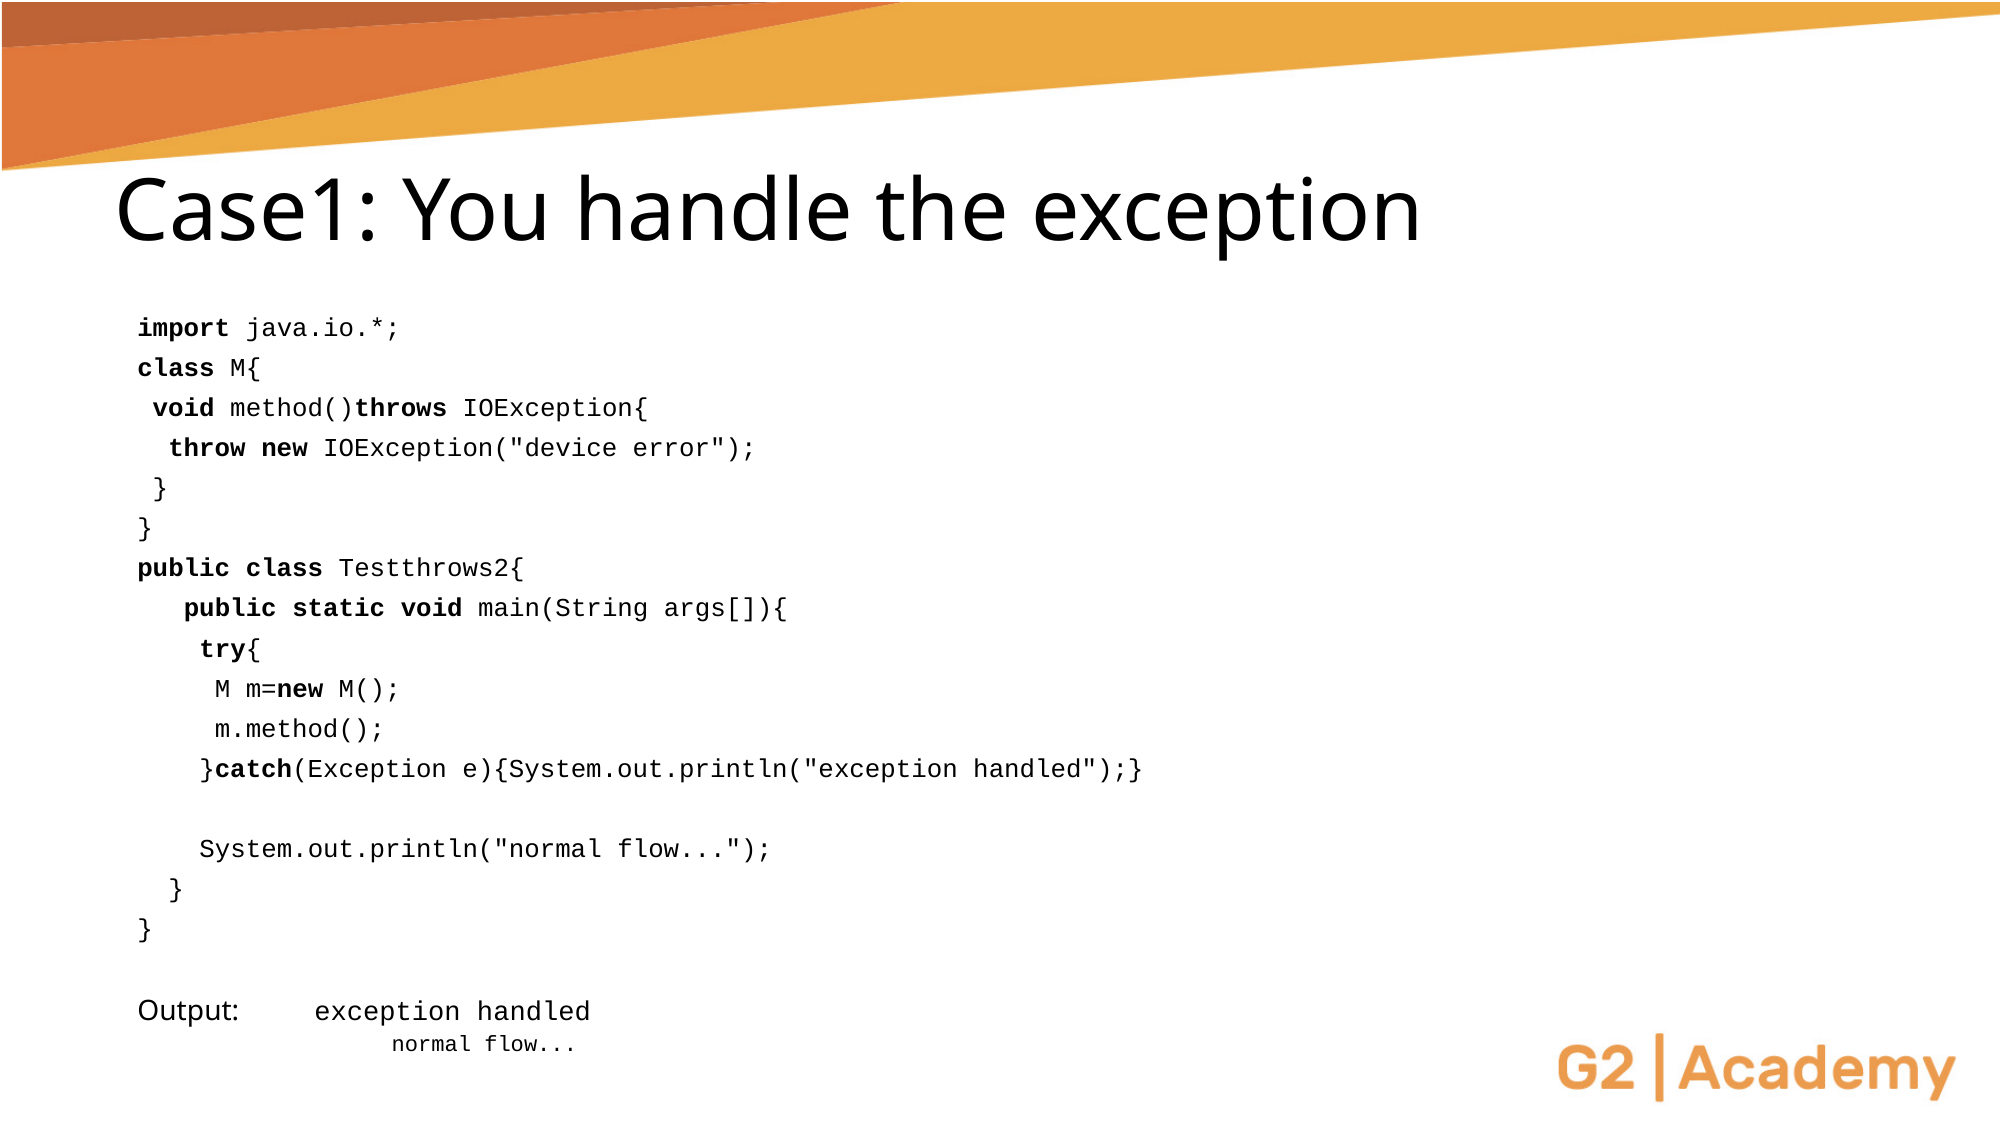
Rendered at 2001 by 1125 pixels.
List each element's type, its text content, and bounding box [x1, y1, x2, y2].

title Case1: You handle the exception [99, 158, 1900, 267]
picture [1, 2, 2000, 1125]
list import java.io.*; class M{ void method()throws IOException{ throw new IOException("device error"); } } public class Testthrows2{ public static void main(String args[]){ try{ M m=new M(); m.method(); }catch(Exception e){System.out.println("exception handled");} System.out.println("normal flow..."); } } Output: exception handled normal flow... [99, 306, 1900, 1069]
